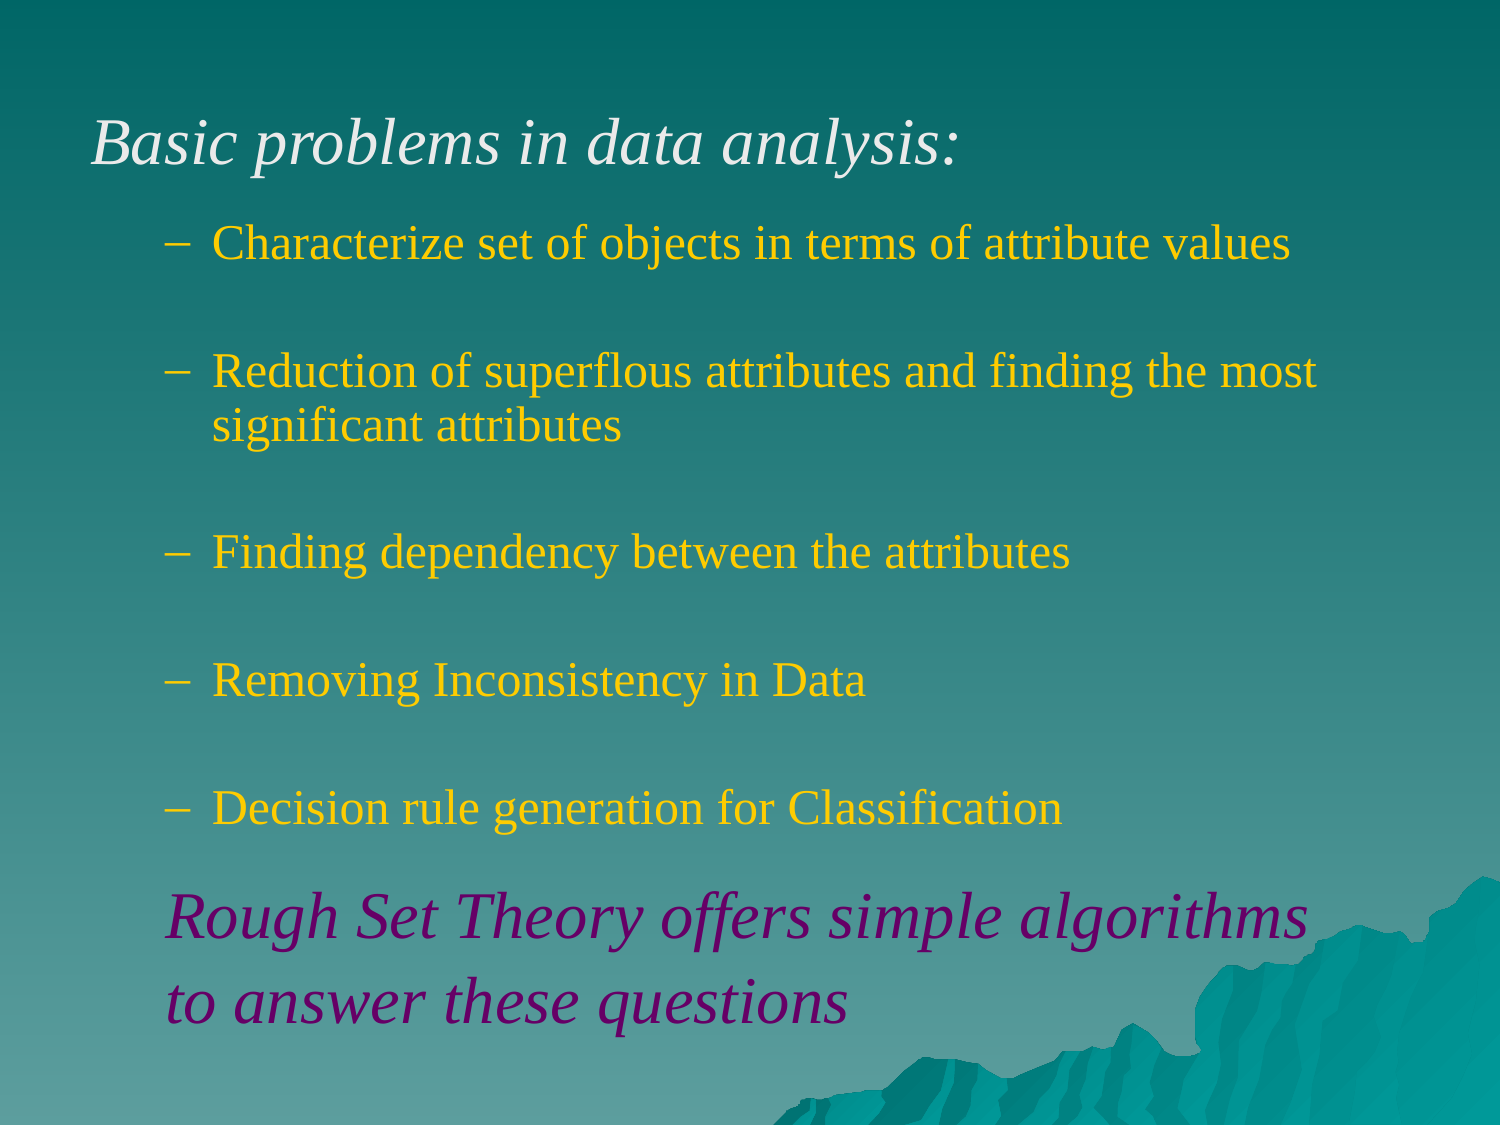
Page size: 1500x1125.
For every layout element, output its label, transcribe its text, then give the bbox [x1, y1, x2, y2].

list Basic problems in data analysis: Characterize set of objects in terms of attribute values Reduction of superflous attributes and finding the most significant attributes Finding dependency between the attributes Removing Inconsistency in Data Decision rule generation for Classification Rough Set Theory offers simple algorithms to answer these questions [75, 99, 1425, 1000]
